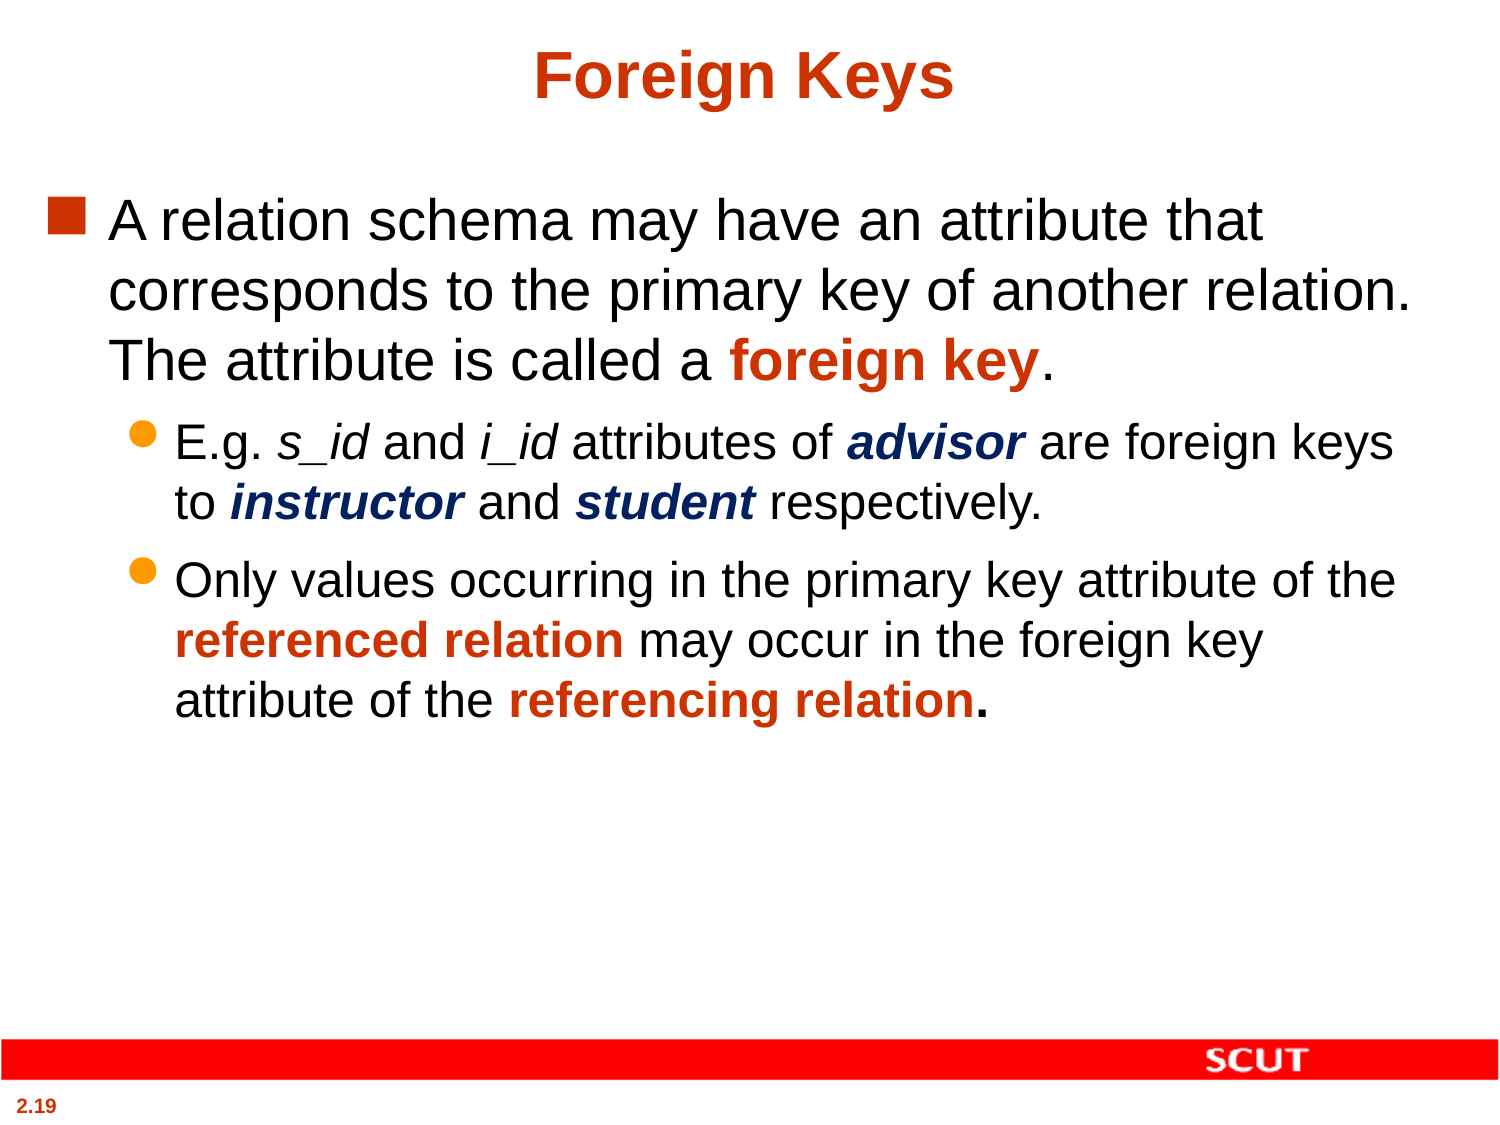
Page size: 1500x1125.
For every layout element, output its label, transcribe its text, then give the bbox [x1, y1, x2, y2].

list A relation schema may have an attribute that corresponds to the primary key of another relation. The attribute is called a foreign key. E.g. s_id and i_id attributes of advisor are foreign keys to instructor and student respectively. Only values occurring in the primary key attribute of the referenced relation may occur in the foreign key attribute of the referencing relation. [37, 174, 1450, 1025]
picture [0, 1038, 1500, 1083]
title Foreign Keys [37, 18, 1452, 120]
